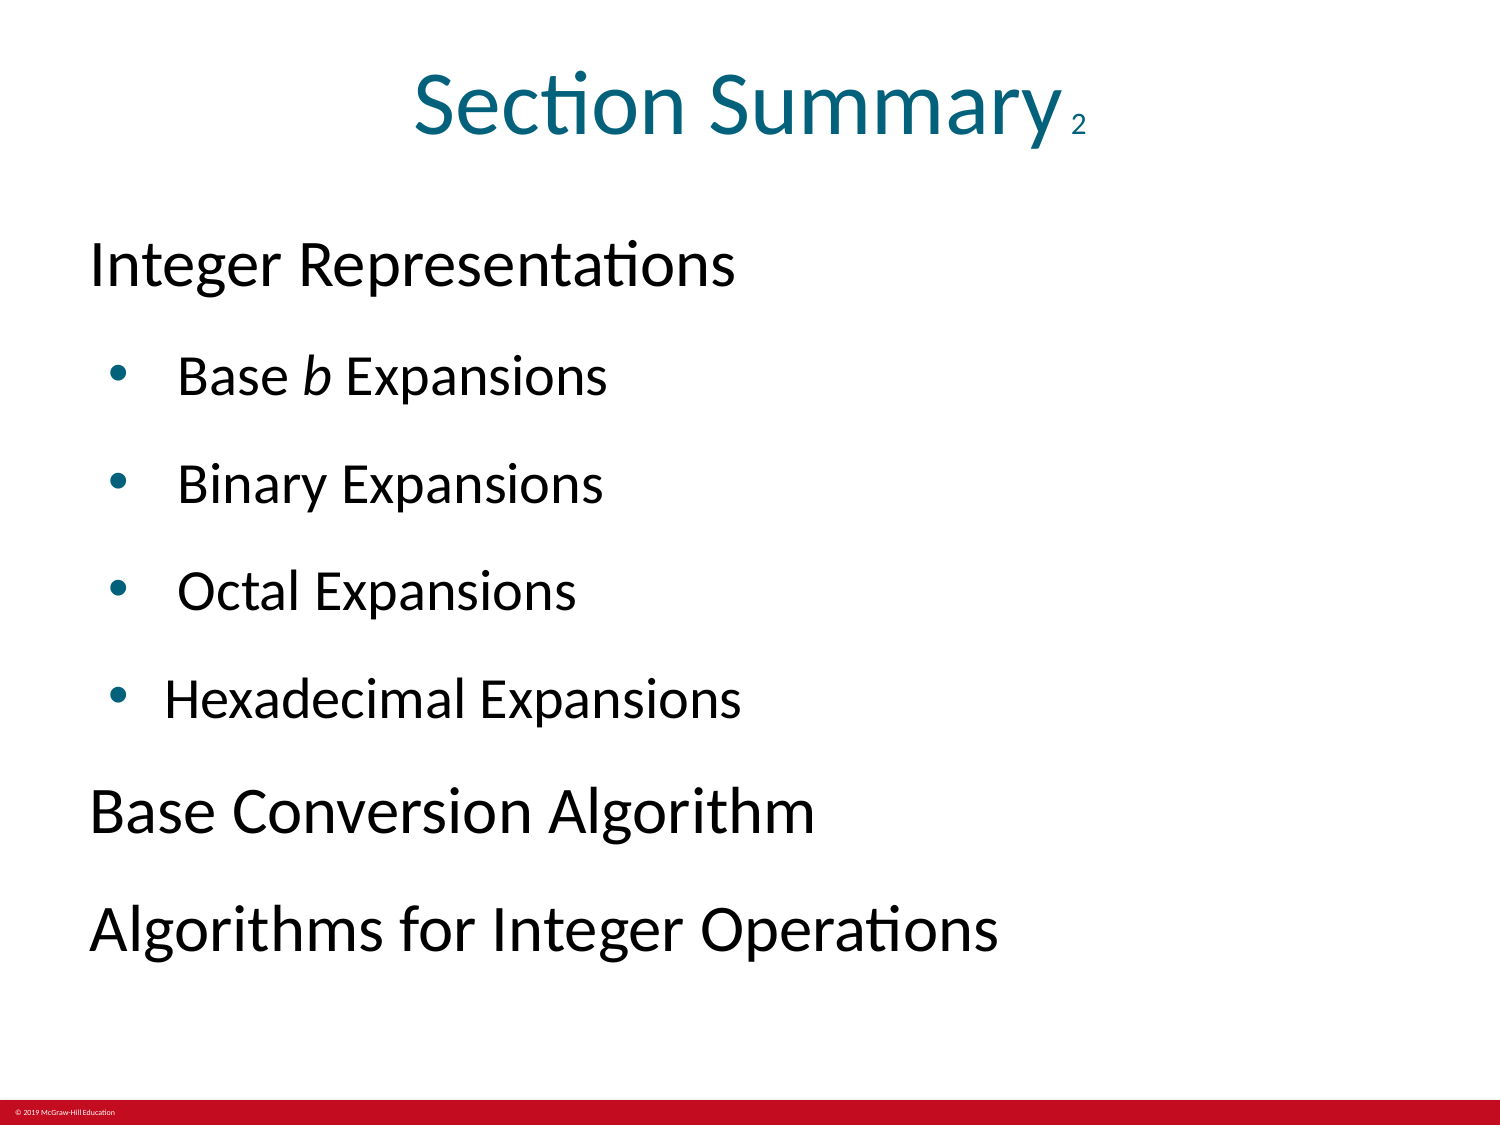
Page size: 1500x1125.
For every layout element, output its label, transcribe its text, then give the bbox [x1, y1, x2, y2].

title Section Summary 2 [0, 0, 1500, 195]
list Integer Representations Base b Expansions Binary Expansions Octal Expansions Hexadecimal Expansions Base Conversion Algorithm Algorithms for Integer Operations [75, 212, 1425, 1075]
